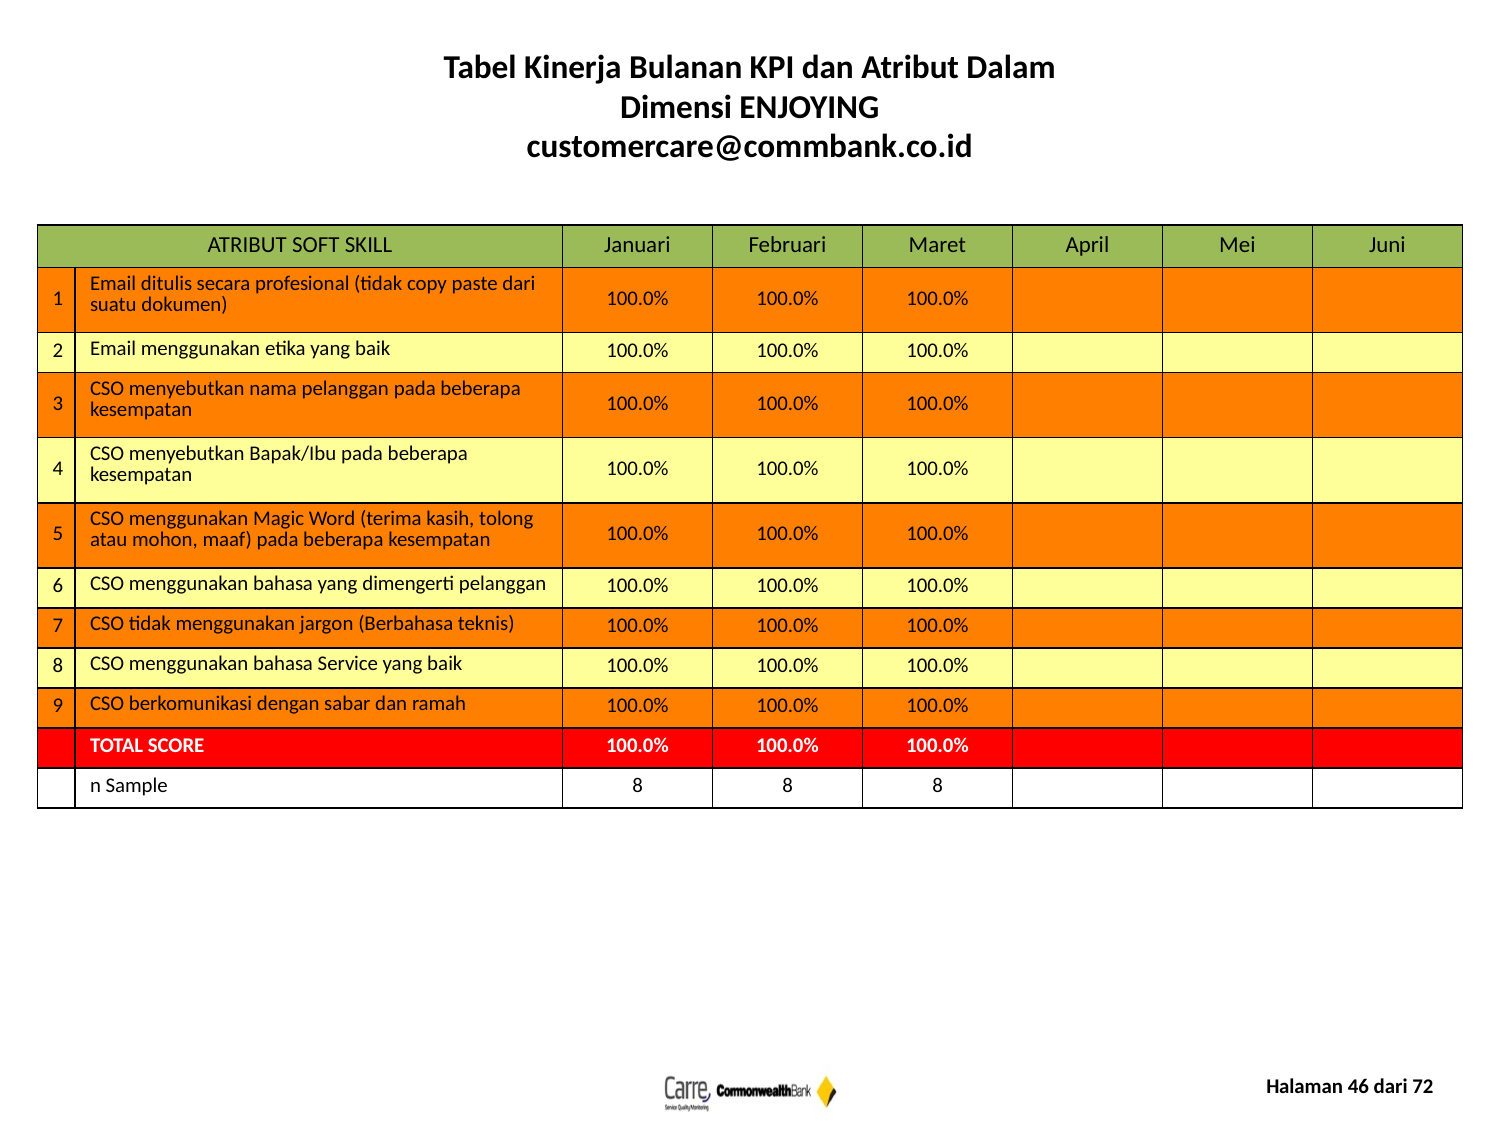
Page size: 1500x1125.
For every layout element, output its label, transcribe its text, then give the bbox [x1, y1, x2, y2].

table_header Mei [1163, 226, 1312, 267]
table_cell 100.0% [863, 268, 1012, 332]
table_cell 100.0% [563, 333, 712, 372]
table_cell [1313, 569, 1462, 607]
table_cell 100.0% [863, 373, 1012, 437]
table_cell [1313, 504, 1462, 567]
table_header ATRIBUT SOFT SKILL [38, 226, 562, 267]
table_cell CSO menyebutkan Bapak/Ibu pada beberapa kesempatan [76, 438, 562, 502]
table_cell [1013, 729, 1162, 767]
table_cell [1163, 729, 1312, 767]
picture [659, 1064, 848, 1118]
table_cell [1313, 609, 1462, 647]
text_box Halaman 46 dari 72 [1251, 1065, 1449, 1105]
table_cell 100.0% [863, 609, 1012, 647]
table_cell 100.0% [713, 438, 862, 502]
table_cell [1013, 504, 1162, 567]
table_header Februari [713, 226, 862, 267]
table_cell CSO menggunakan Magic Word (terima kasih, tolong atau mohon, maaf) pada beberapa kesempatan [76, 504, 562, 567]
table_cell n Sample [76, 769, 562, 807]
table_cell 5 [38, 504, 74, 567]
table_cell [38, 769, 74, 807]
table_cell Email menggunakan etika yang baik [76, 333, 562, 372]
table_cell 8 [38, 649, 74, 687]
table_cell [1313, 729, 1462, 767]
table_cell 2 [38, 333, 74, 372]
table_cell [1313, 689, 1462, 727]
table_cell [1013, 373, 1162, 437]
table_cell 100.0% [713, 504, 862, 567]
table_cell 100.0% [863, 689, 1012, 727]
table_cell 100.0% [713, 333, 862, 372]
table_cell [1163, 649, 1312, 687]
table_cell CSO menggunakan bahasa yang dimengerti pelanggan [76, 569, 562, 607]
table_cell [1013, 689, 1162, 727]
table_cell CSO menyebutkan nama pelanggan pada beberapa kesempatan [76, 373, 562, 437]
table_cell 7 [38, 609, 74, 647]
table_cell [1163, 373, 1312, 437]
table_cell 100.0% [713, 689, 862, 727]
table_cell [1163, 569, 1312, 607]
table_cell 100.0% [863, 729, 1012, 767]
table_cell [1013, 649, 1162, 687]
table_cell [1013, 609, 1162, 647]
table_header Januari [563, 226, 712, 267]
table_cell 100.0% [563, 729, 712, 767]
table_cell [38, 729, 74, 767]
table_cell 100.0% [563, 649, 712, 687]
table_cell 9 [38, 689, 74, 727]
table_cell [1013, 769, 1162, 807]
table_cell [1013, 268, 1162, 332]
table_cell [1313, 268, 1462, 332]
table_cell [1013, 569, 1162, 607]
table_cell 8 [563, 769, 712, 807]
table_cell 3 [38, 373, 74, 437]
table_cell 100.0% [563, 268, 712, 332]
table_cell 100.0% [563, 569, 712, 607]
table_cell [1163, 333, 1312, 372]
table_cell 6 [38, 569, 74, 607]
table_cell [1313, 333, 1462, 372]
table_cell [1163, 268, 1312, 332]
table_cell [1313, 373, 1462, 437]
table_cell 100.0% [863, 438, 1012, 502]
table_cell 100.0% [563, 689, 712, 727]
table_cell CSO tidak menggunakan jargon (Berbahasa teknis) [76, 609, 562, 647]
table_cell Email ditulis secara profesional (tidak copy paste dari suatu dokumen) [76, 268, 562, 332]
table_cell TOTAL SCORE [76, 729, 562, 767]
table_cell 100.0% [713, 609, 862, 647]
table_cell 100.0% [713, 268, 862, 332]
table_cell 8 [713, 769, 862, 807]
table_header April [1013, 226, 1162, 267]
table_header Maret [863, 226, 1012, 267]
table_cell 100.0% [713, 373, 862, 437]
table_cell 100.0% [563, 609, 712, 647]
table_cell 100.0% [863, 649, 1012, 687]
table_cell [1163, 504, 1312, 567]
table_cell [1163, 769, 1312, 807]
table_cell [1013, 438, 1162, 502]
table_cell [1163, 438, 1312, 502]
table_cell 8 [863, 769, 1012, 807]
table_cell [1013, 333, 1162, 372]
table_cell CSO berkomunikasi dengan sabar dan ramah [76, 689, 562, 727]
table_cell 100.0% [713, 569, 862, 607]
table_cell [1163, 609, 1312, 647]
table_cell [1313, 649, 1462, 687]
table_cell 100.0% [563, 373, 712, 437]
table_cell 100.0% [563, 504, 712, 567]
table_cell 100.0% [863, 569, 1012, 607]
table_cell [1163, 689, 1312, 727]
table_cell [1313, 438, 1462, 502]
table_cell 1 [38, 268, 74, 332]
table_cell 100.0% [563, 438, 712, 502]
table_cell 100.0% [863, 504, 1012, 567]
table_cell 100.0% [713, 729, 862, 767]
table_cell 4 [38, 438, 74, 502]
table_cell 100.0% [863, 333, 1012, 372]
table_header Juni [1313, 226, 1462, 267]
table_cell CSO menggunakan bahasa Service yang baik [76, 649, 562, 687]
table_cell 100.0% [713, 649, 862, 687]
table_cell [1313, 769, 1462, 807]
text_box Tabel Kinerja Bulanan KPI dan Atribut Dalam Dimensi ENJOYING customercare@commbank.co.id [428, 37, 1072, 172]
